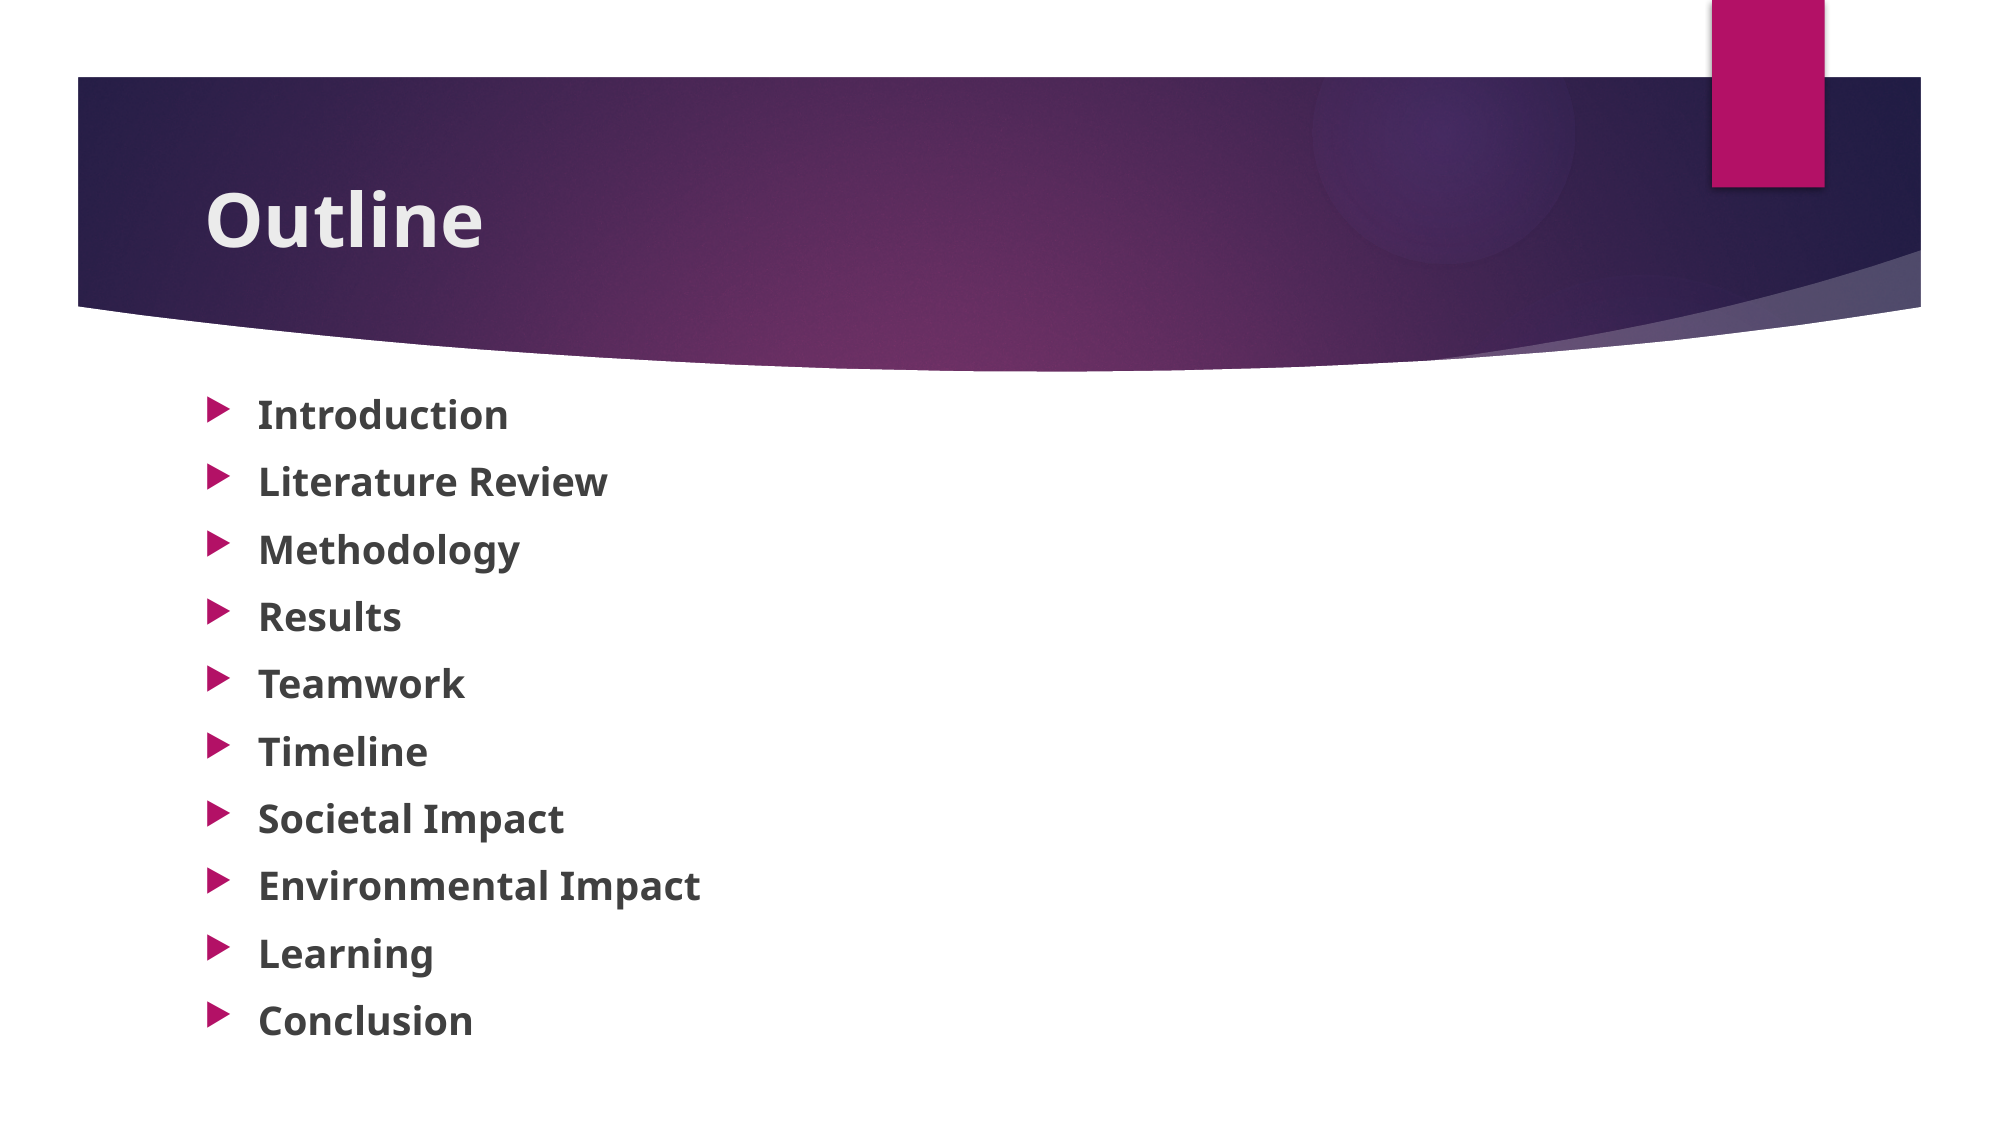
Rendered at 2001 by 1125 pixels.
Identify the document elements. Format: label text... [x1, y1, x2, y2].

title Outline [189, 159, 1627, 276]
list Introduction Literature Review Methodology Results Teamwork Timeline Societal Impact Environmental Impact Learning Conclusion [189, 382, 1638, 1055]
